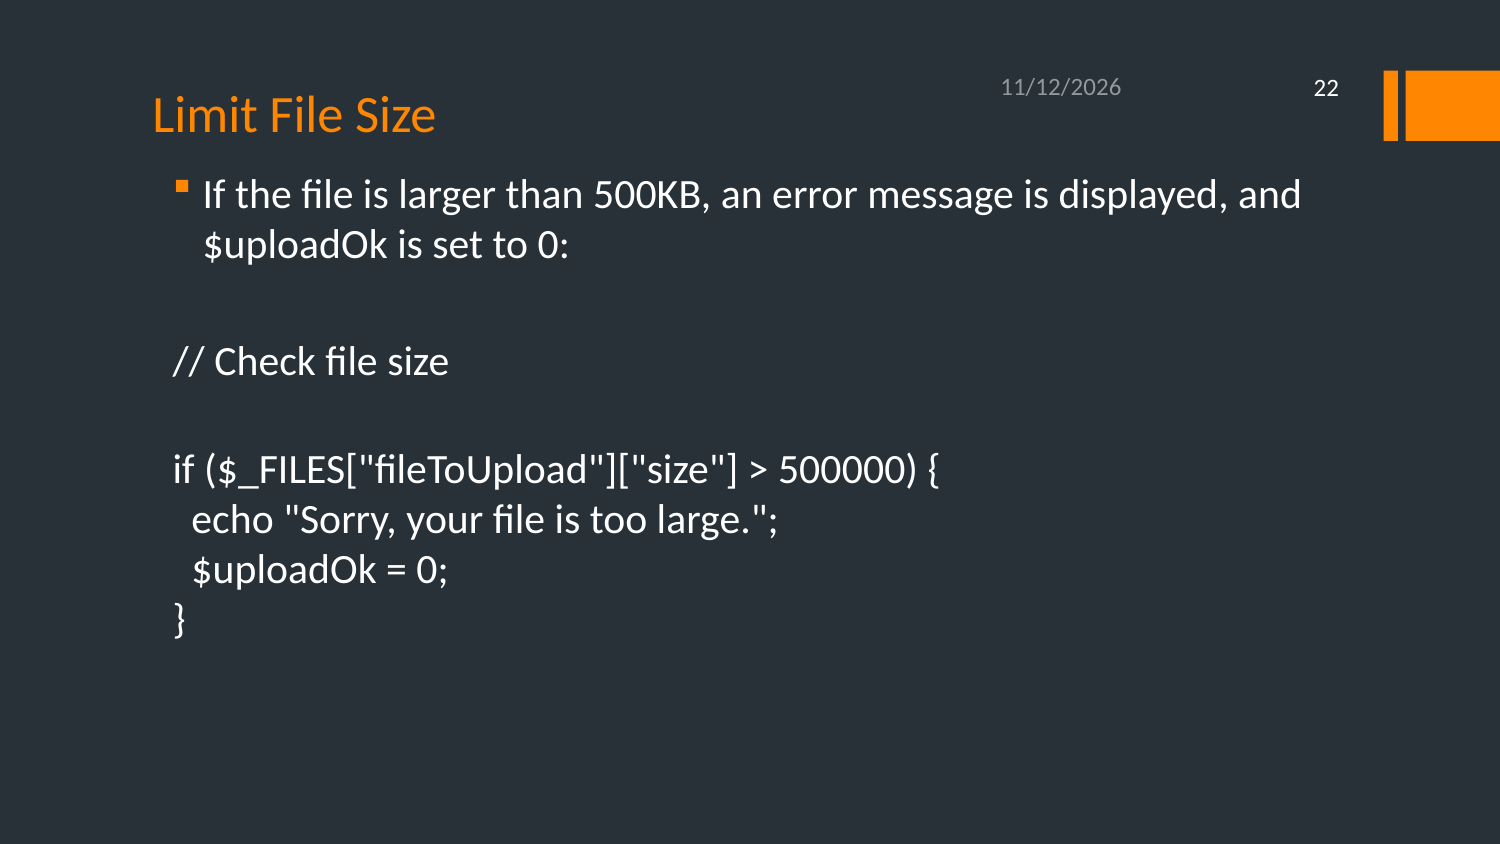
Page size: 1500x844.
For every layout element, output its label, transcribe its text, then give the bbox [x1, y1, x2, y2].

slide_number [985, 67, 1181, 105]
title Limit File Size [137, 71, 1338, 214]
list If the file is larger than 500KB, an error message is displayed, and $uploadOk is set to 0: // Check file size if ($_FILES["fileToUpload"]["size"] > 500000) { echo "Sorry, your file is too large."; $uploadOk = 0; } [150, 159, 1350, 777]
slide_number 22 [1199, 67, 1355, 105]
